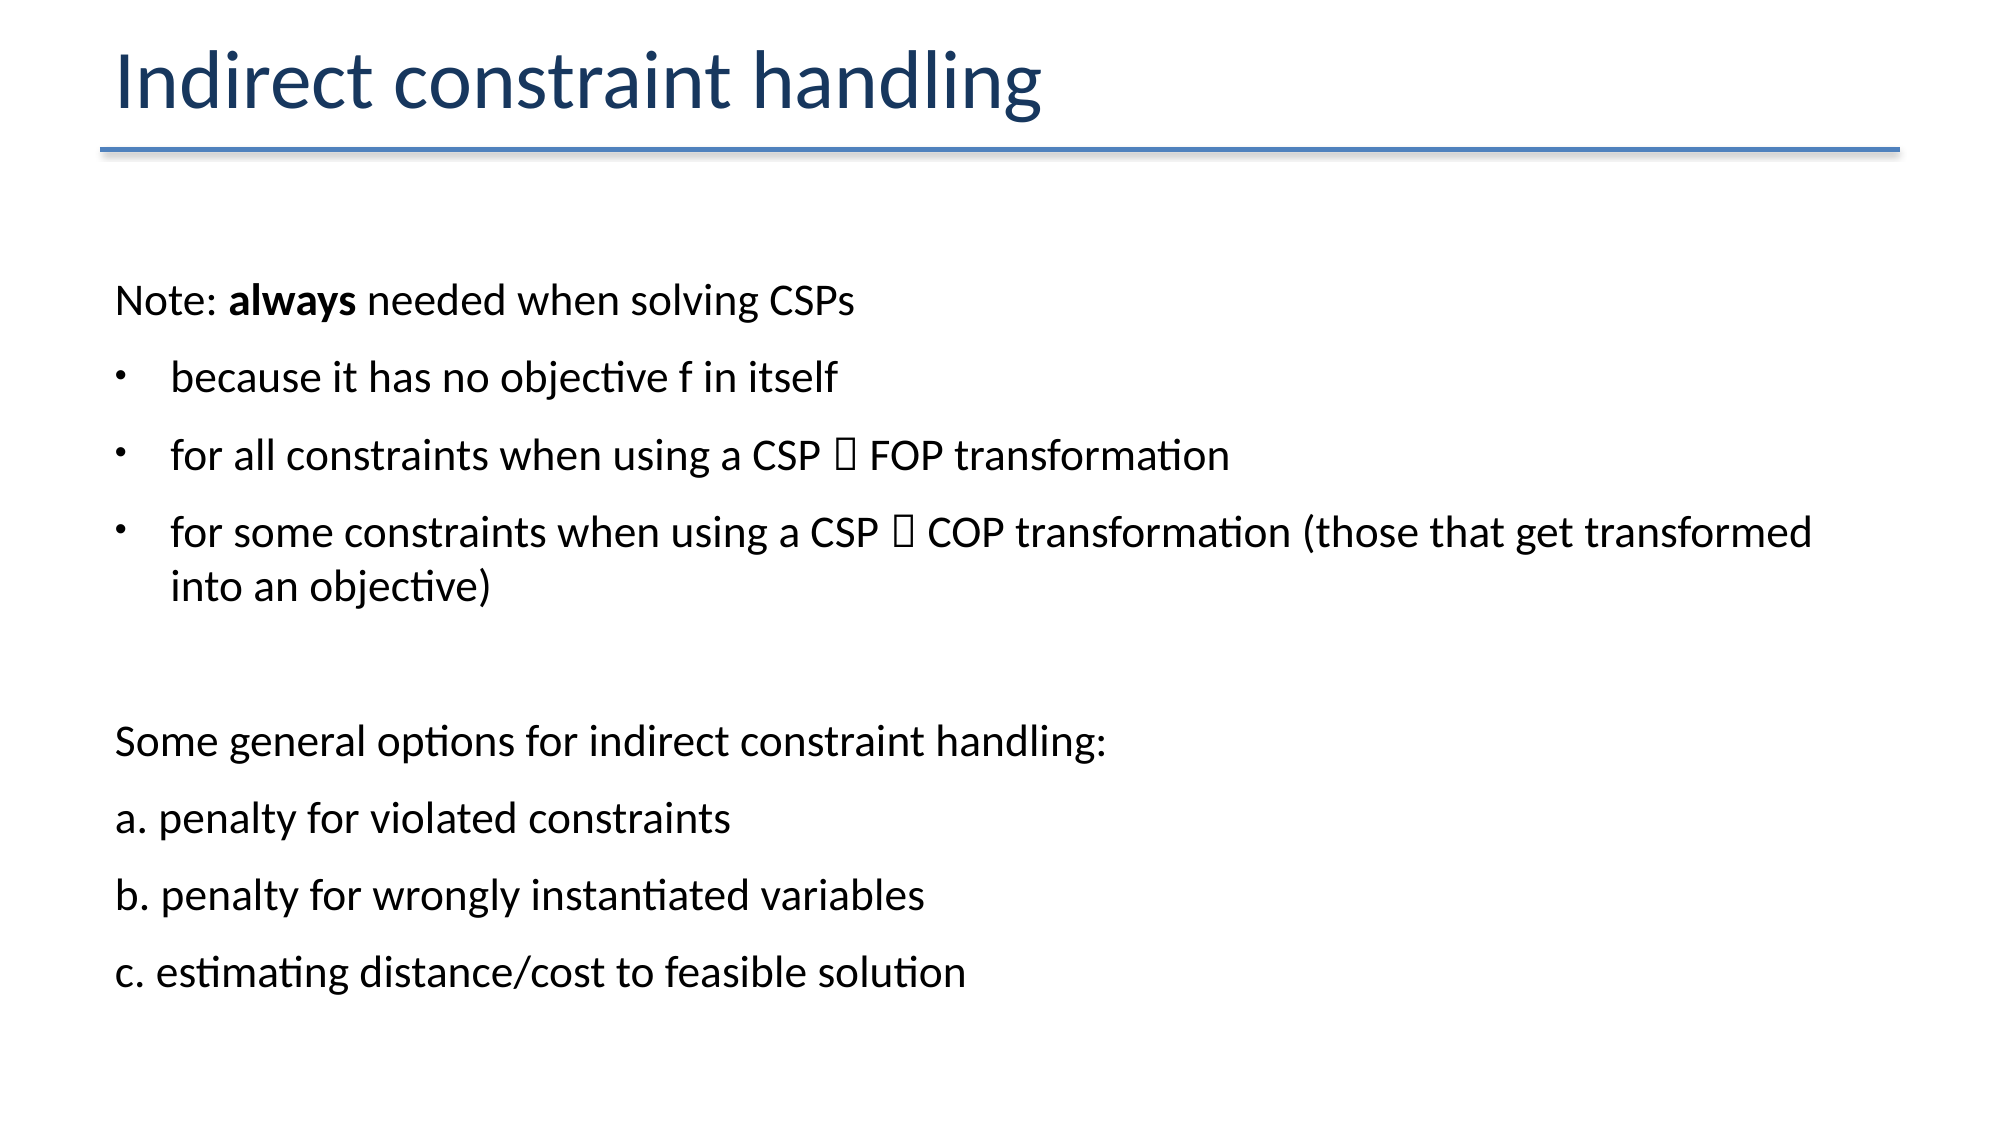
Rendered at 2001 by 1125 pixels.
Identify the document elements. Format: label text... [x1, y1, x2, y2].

title Indirect constraint handling [99, 3, 1900, 147]
list Note: always needed when solving CSPs because it has no objective f in itself for all constraints when using a CSP  FOP transformation for some constraints when using a CSP  COP transformation (those that get transformed into an objective) Some general options for indirect constraint handling: a. penalty for violated constraints b. penalty for wrongly instantiated variables c. estimating distance/cost to feasible solution [99, 262, 1900, 1005]
